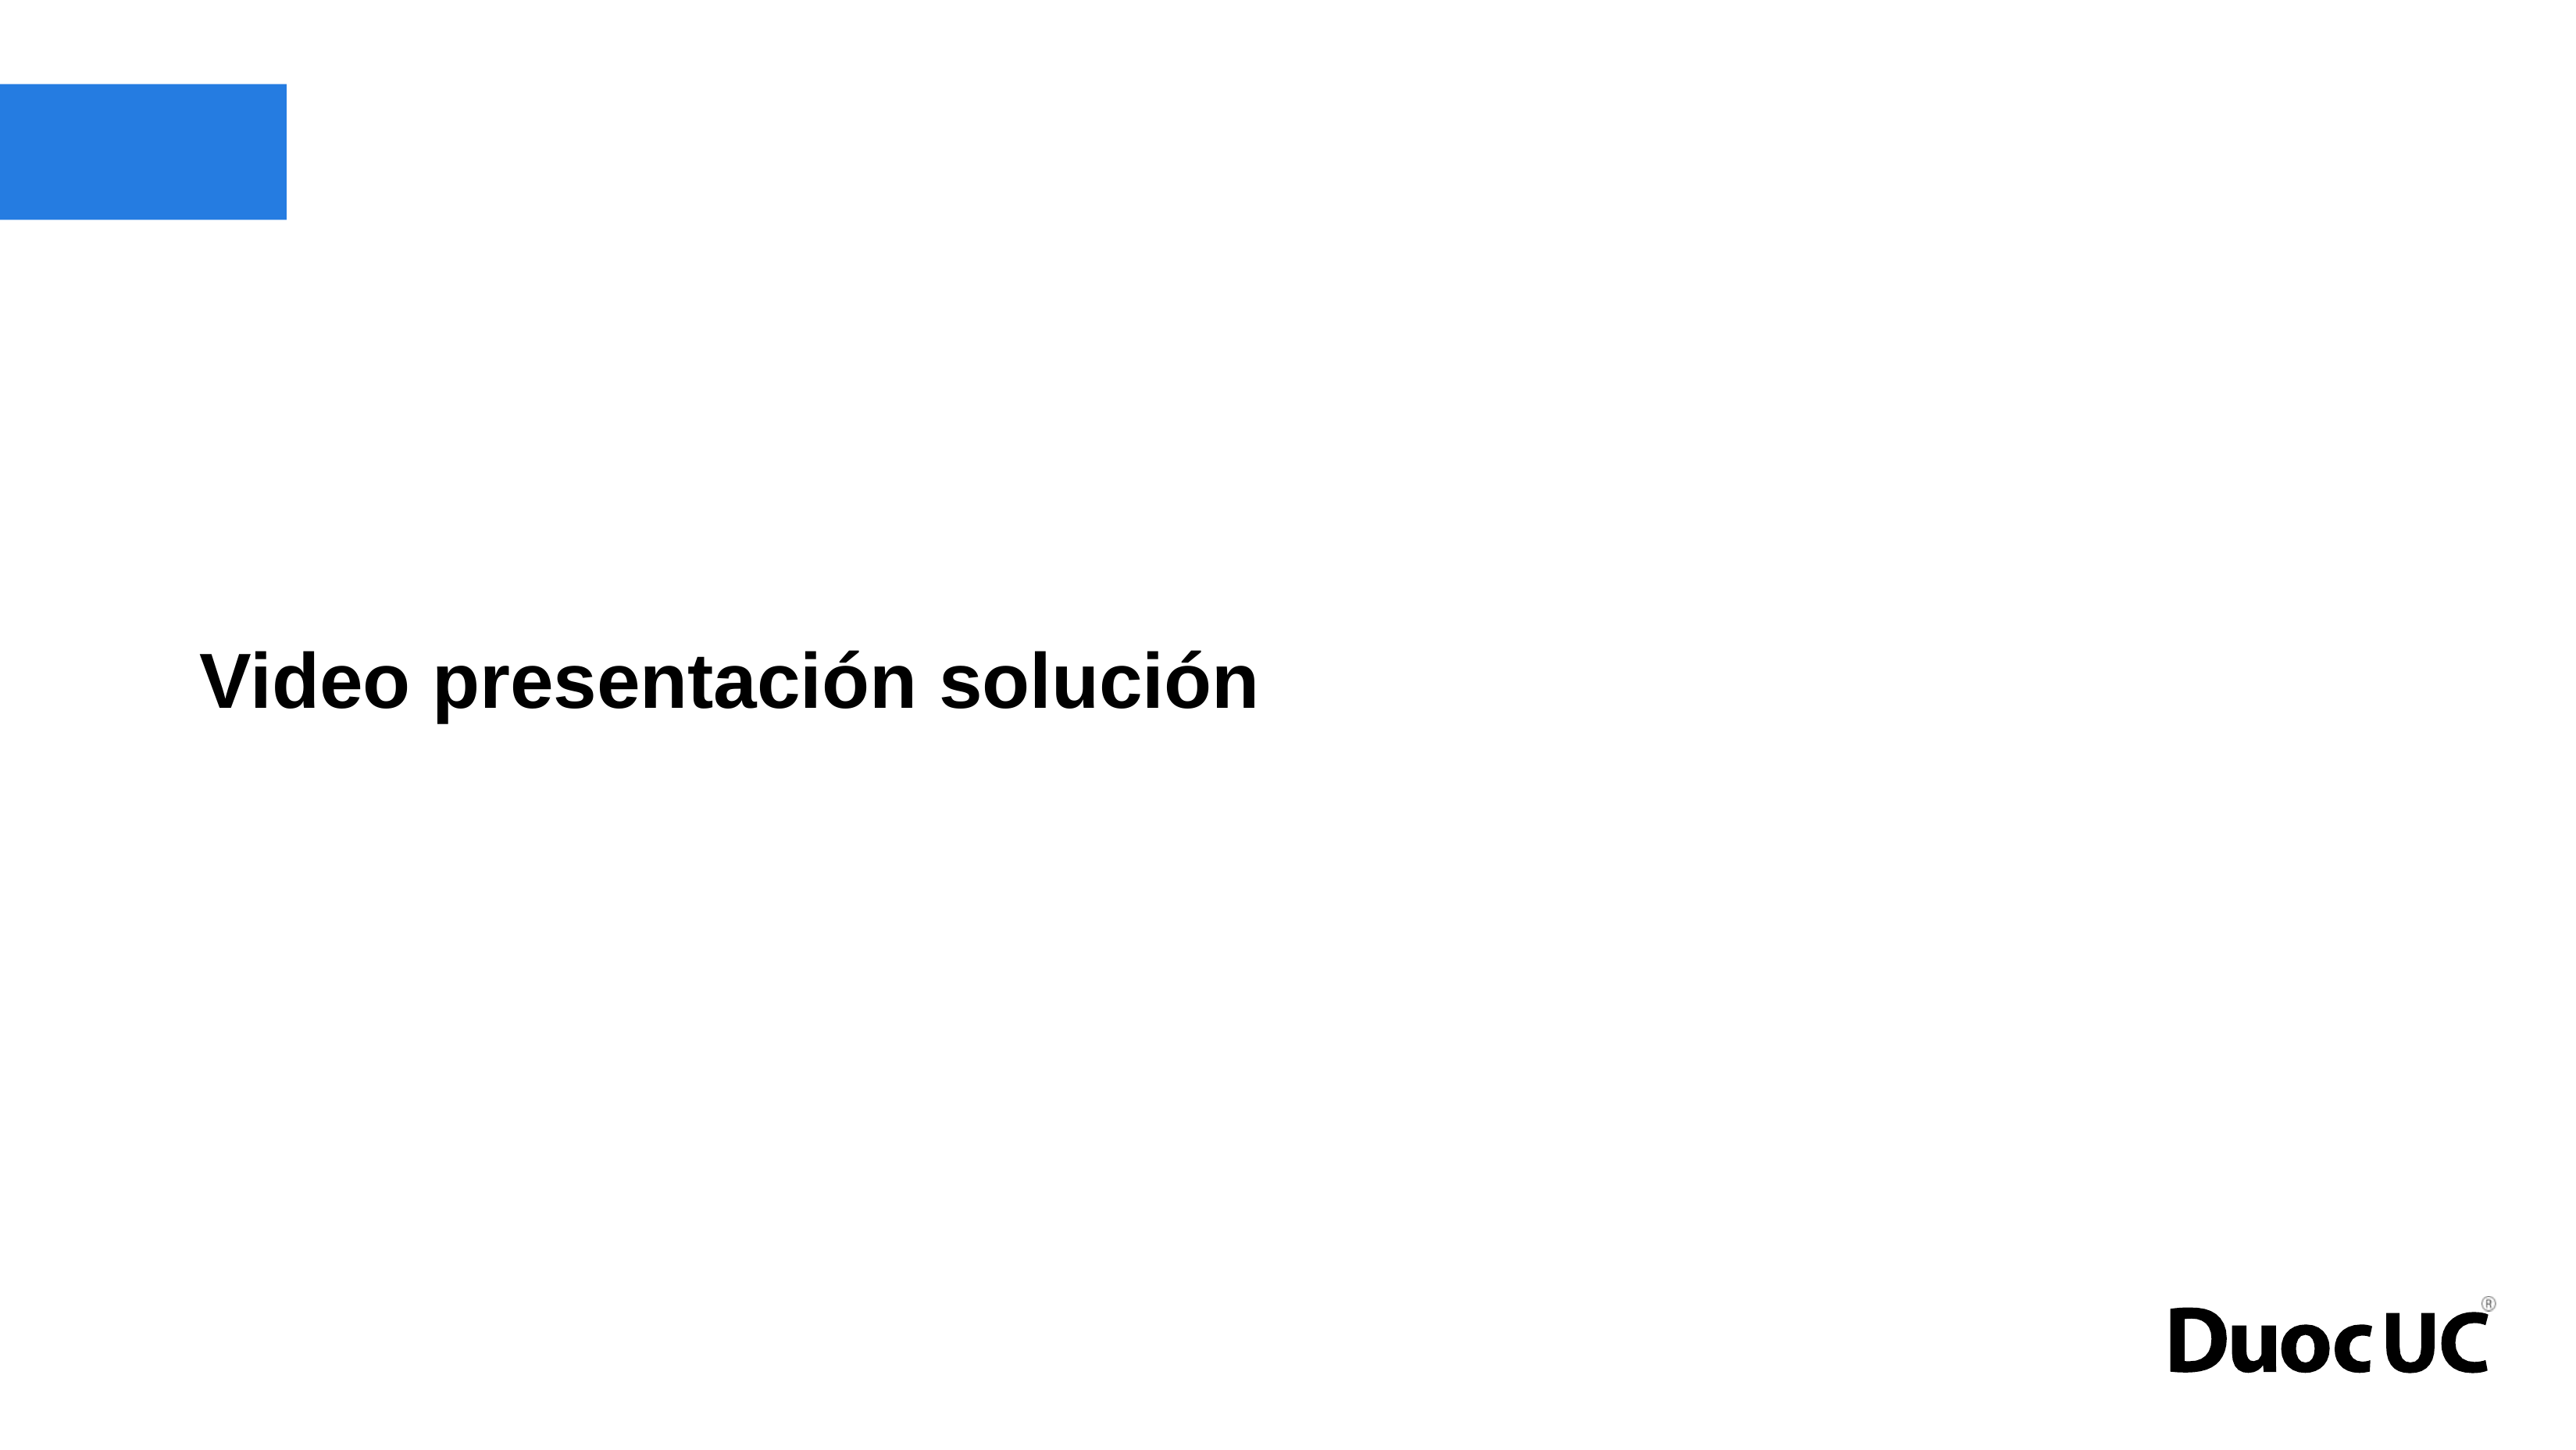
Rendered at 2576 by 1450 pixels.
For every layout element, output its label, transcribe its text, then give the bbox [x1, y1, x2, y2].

title Video presentación solución [199, 630, 2377, 725]
picture [2481, 1296, 2496, 1312]
